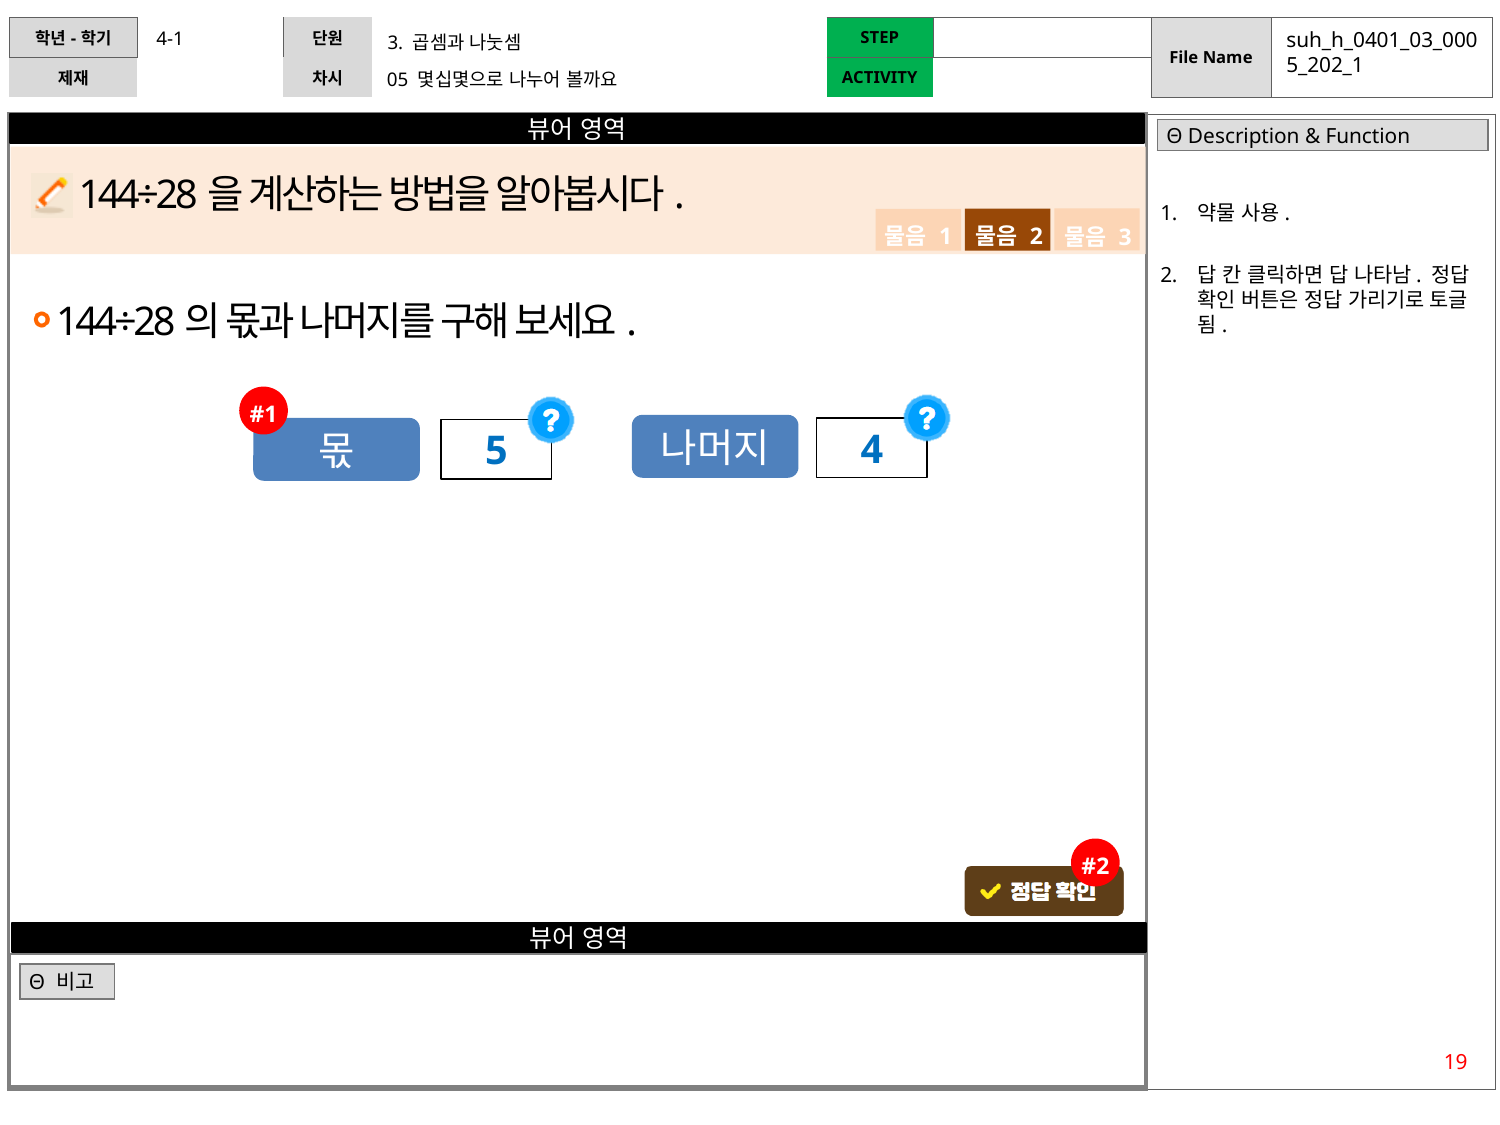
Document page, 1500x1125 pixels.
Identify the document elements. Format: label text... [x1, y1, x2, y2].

text_box 5 [440, 419, 552, 480]
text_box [875, 207, 962, 252]
picture [31, 173, 73, 218]
text_box 144÷28의 몫과 나머지를 구해 보세요. [41, 288, 1071, 351]
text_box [1053, 208, 1140, 251]
picture [963, 863, 1126, 918]
table_header Θ Description & Function [1158, 120, 1487, 150]
text_box 4 [816, 417, 928, 478]
text_box #2 [1068, 836, 1122, 862]
text_box suh_h_0401_03_0005_202_1 [1271, 18, 1500, 84]
text_box 4-1 [141, 18, 284, 55]
text_box 몫 [251, 415, 422, 483]
picture [897, 389, 957, 448]
text_box [9, 145, 1148, 256]
text_box 나머지 [629, 412, 801, 480]
text_box 약물 사용. 답 칸 클릭하면 답 나타남. 정답 확인 버튼은 정답 가리기로 토글 됨. [1145, 160, 1500, 345]
text_box 144÷28을 계산하는 방법을 알아봅시다. [63, 162, 1145, 225]
picture [31, 308, 51, 330]
text_box 05 몇십몇으로 나누어 볼까요 [372, 60, 821, 96]
picture [521, 390, 582, 450]
text_box 3. 곱셈과 나눗셈 [372, 23, 828, 48]
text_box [964, 207, 1051, 251]
text_box #1 [237, 384, 290, 437]
